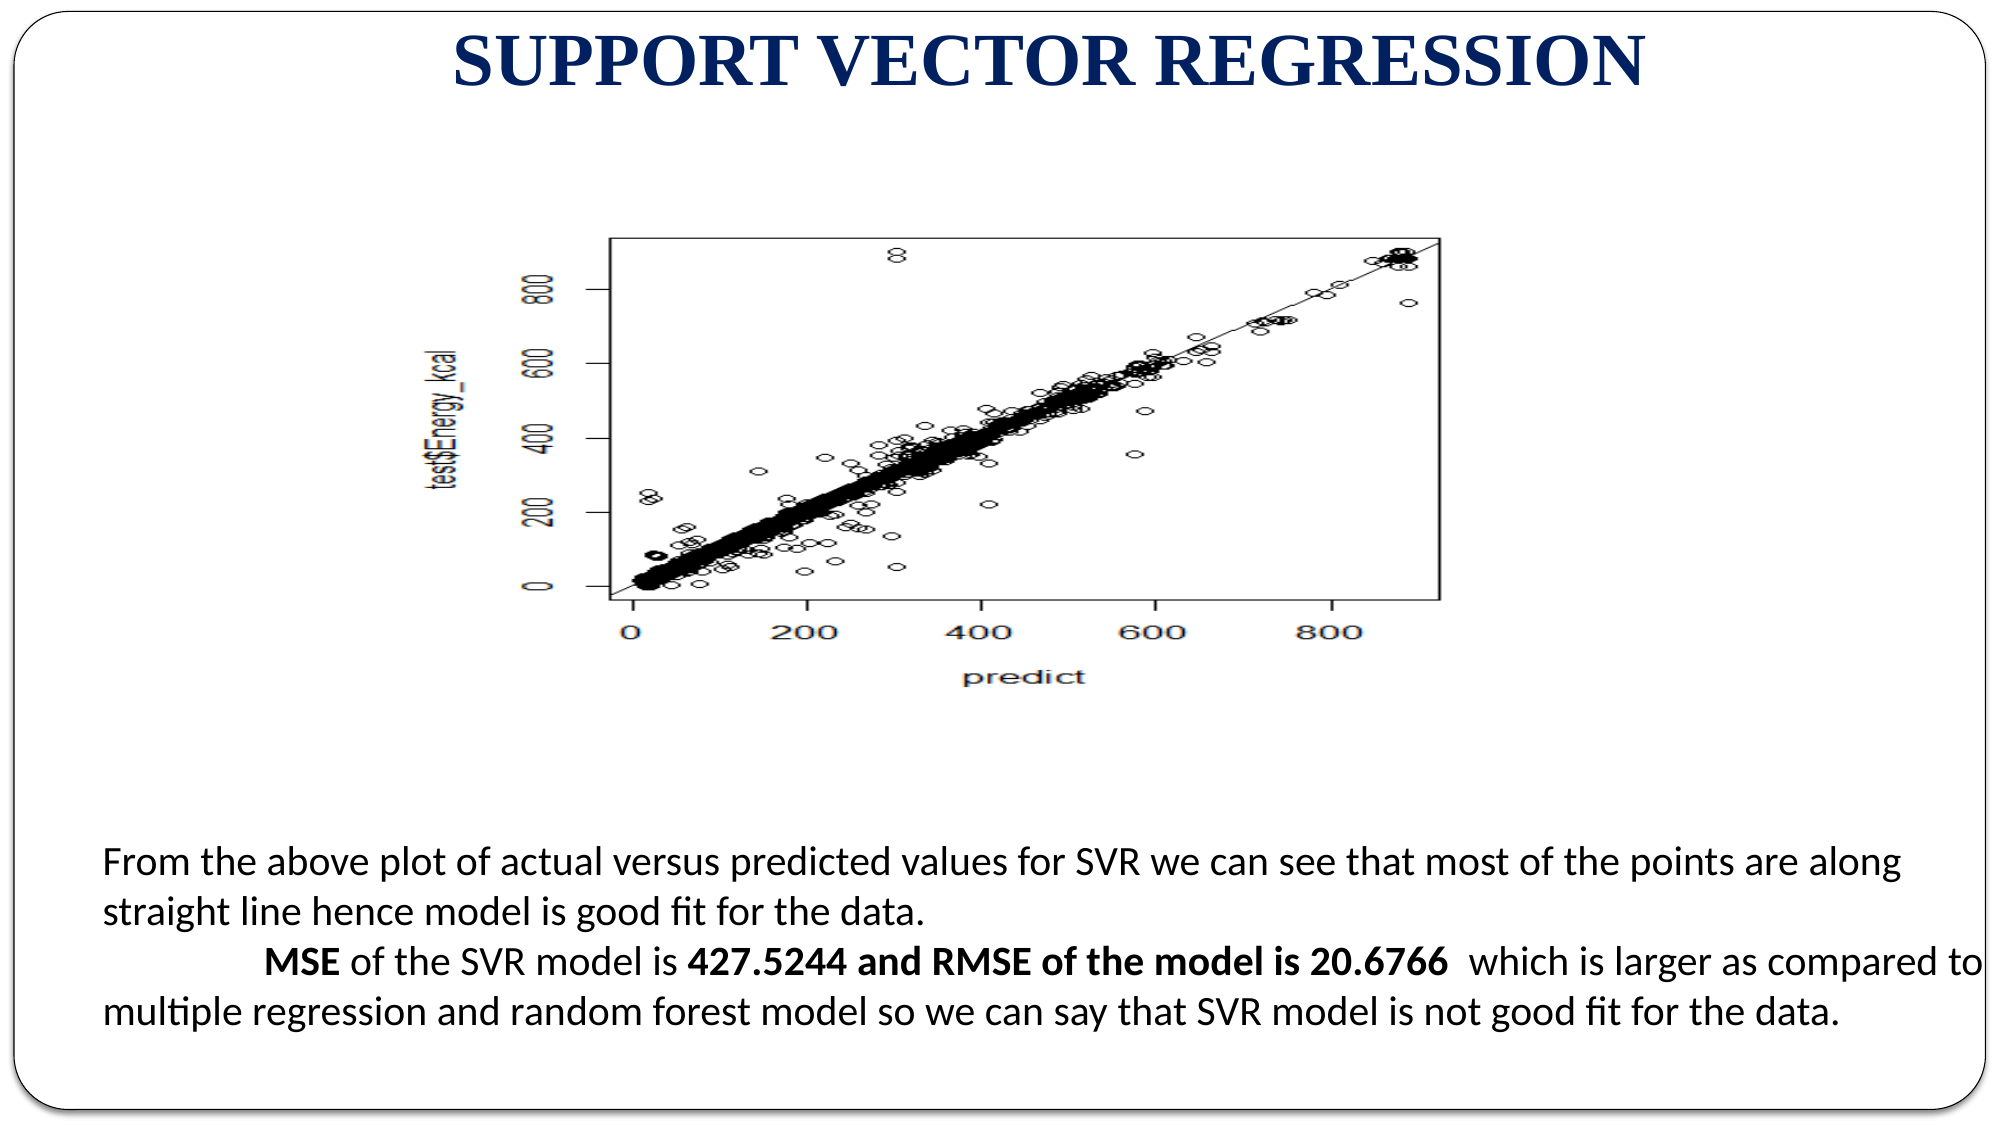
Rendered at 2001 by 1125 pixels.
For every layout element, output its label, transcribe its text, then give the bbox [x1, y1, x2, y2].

text_box From the above plot of actual versus predicted values for SVR we can see that most of the points are along straight line hence model is good fit for the data. MSE of the SVR model is 427.5244 and RMSE of the model is 20.6766 which is larger as compared to multiple regression and random forest model so we can say that SVR model is not good fit for the data. [87, 826, 2000, 1092]
title SUPPORT VECTOR REGRESSION [200, 0, 1900, 206]
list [410, 149, 1545, 711]
